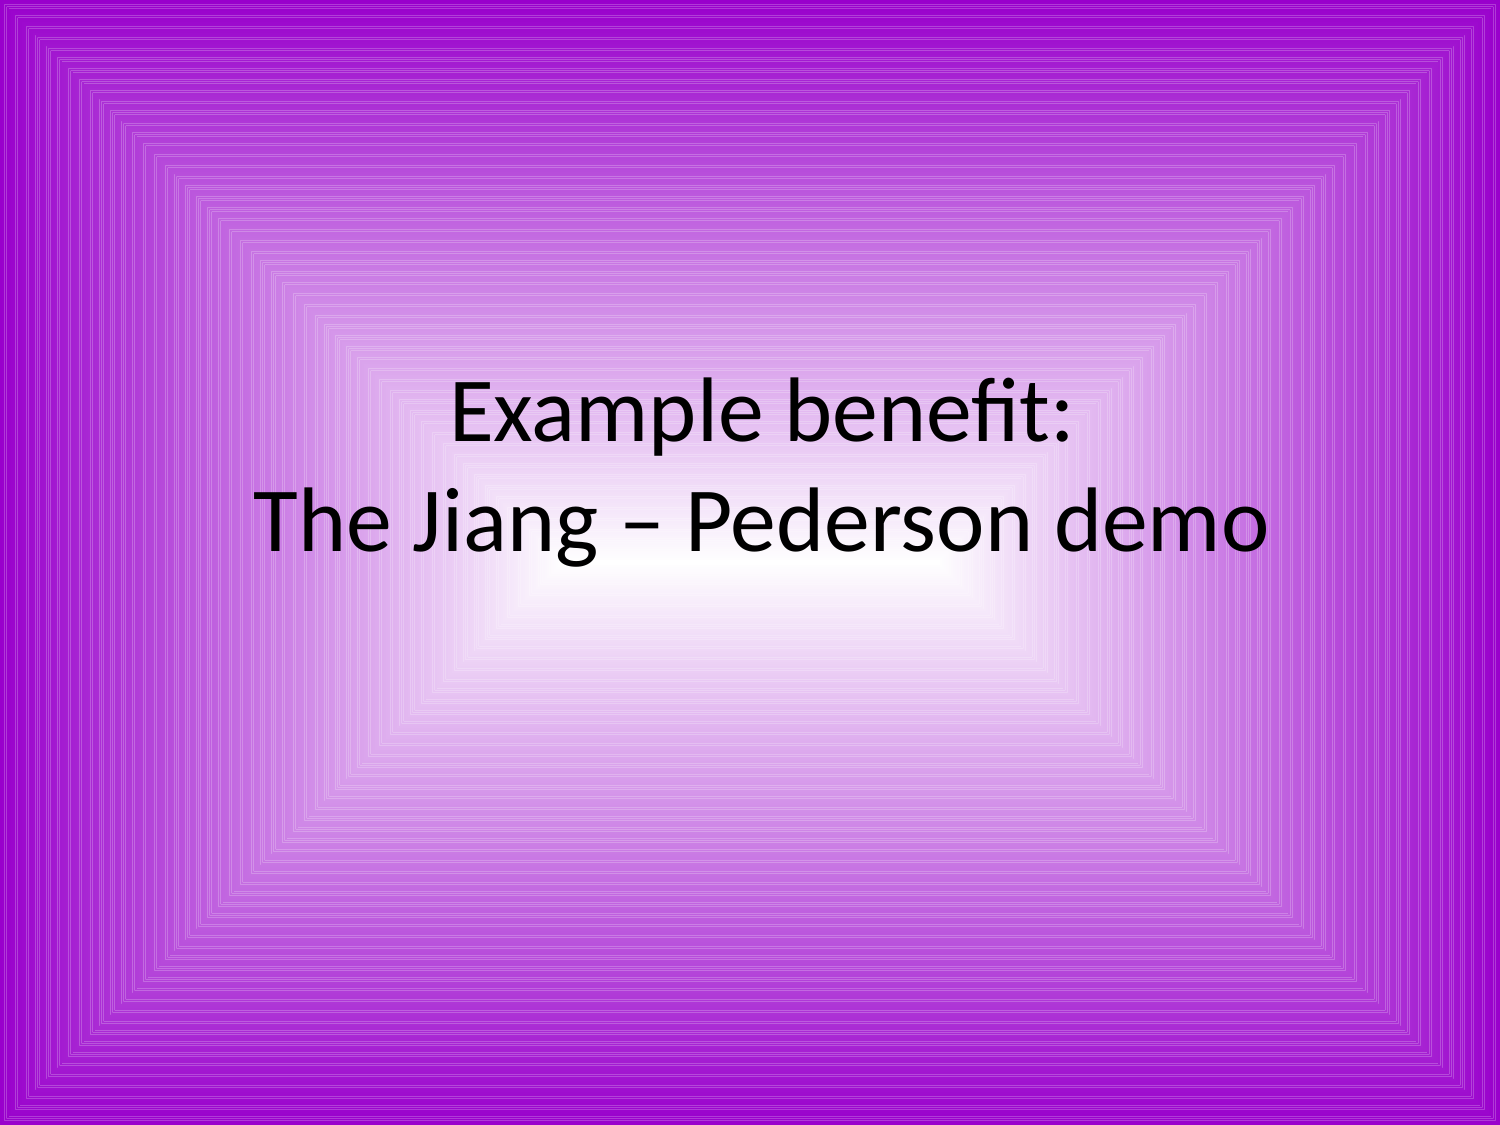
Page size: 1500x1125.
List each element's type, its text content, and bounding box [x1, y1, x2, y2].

title Example benefit: The Jiang – Pederson demo [87, 387, 1438, 533]
